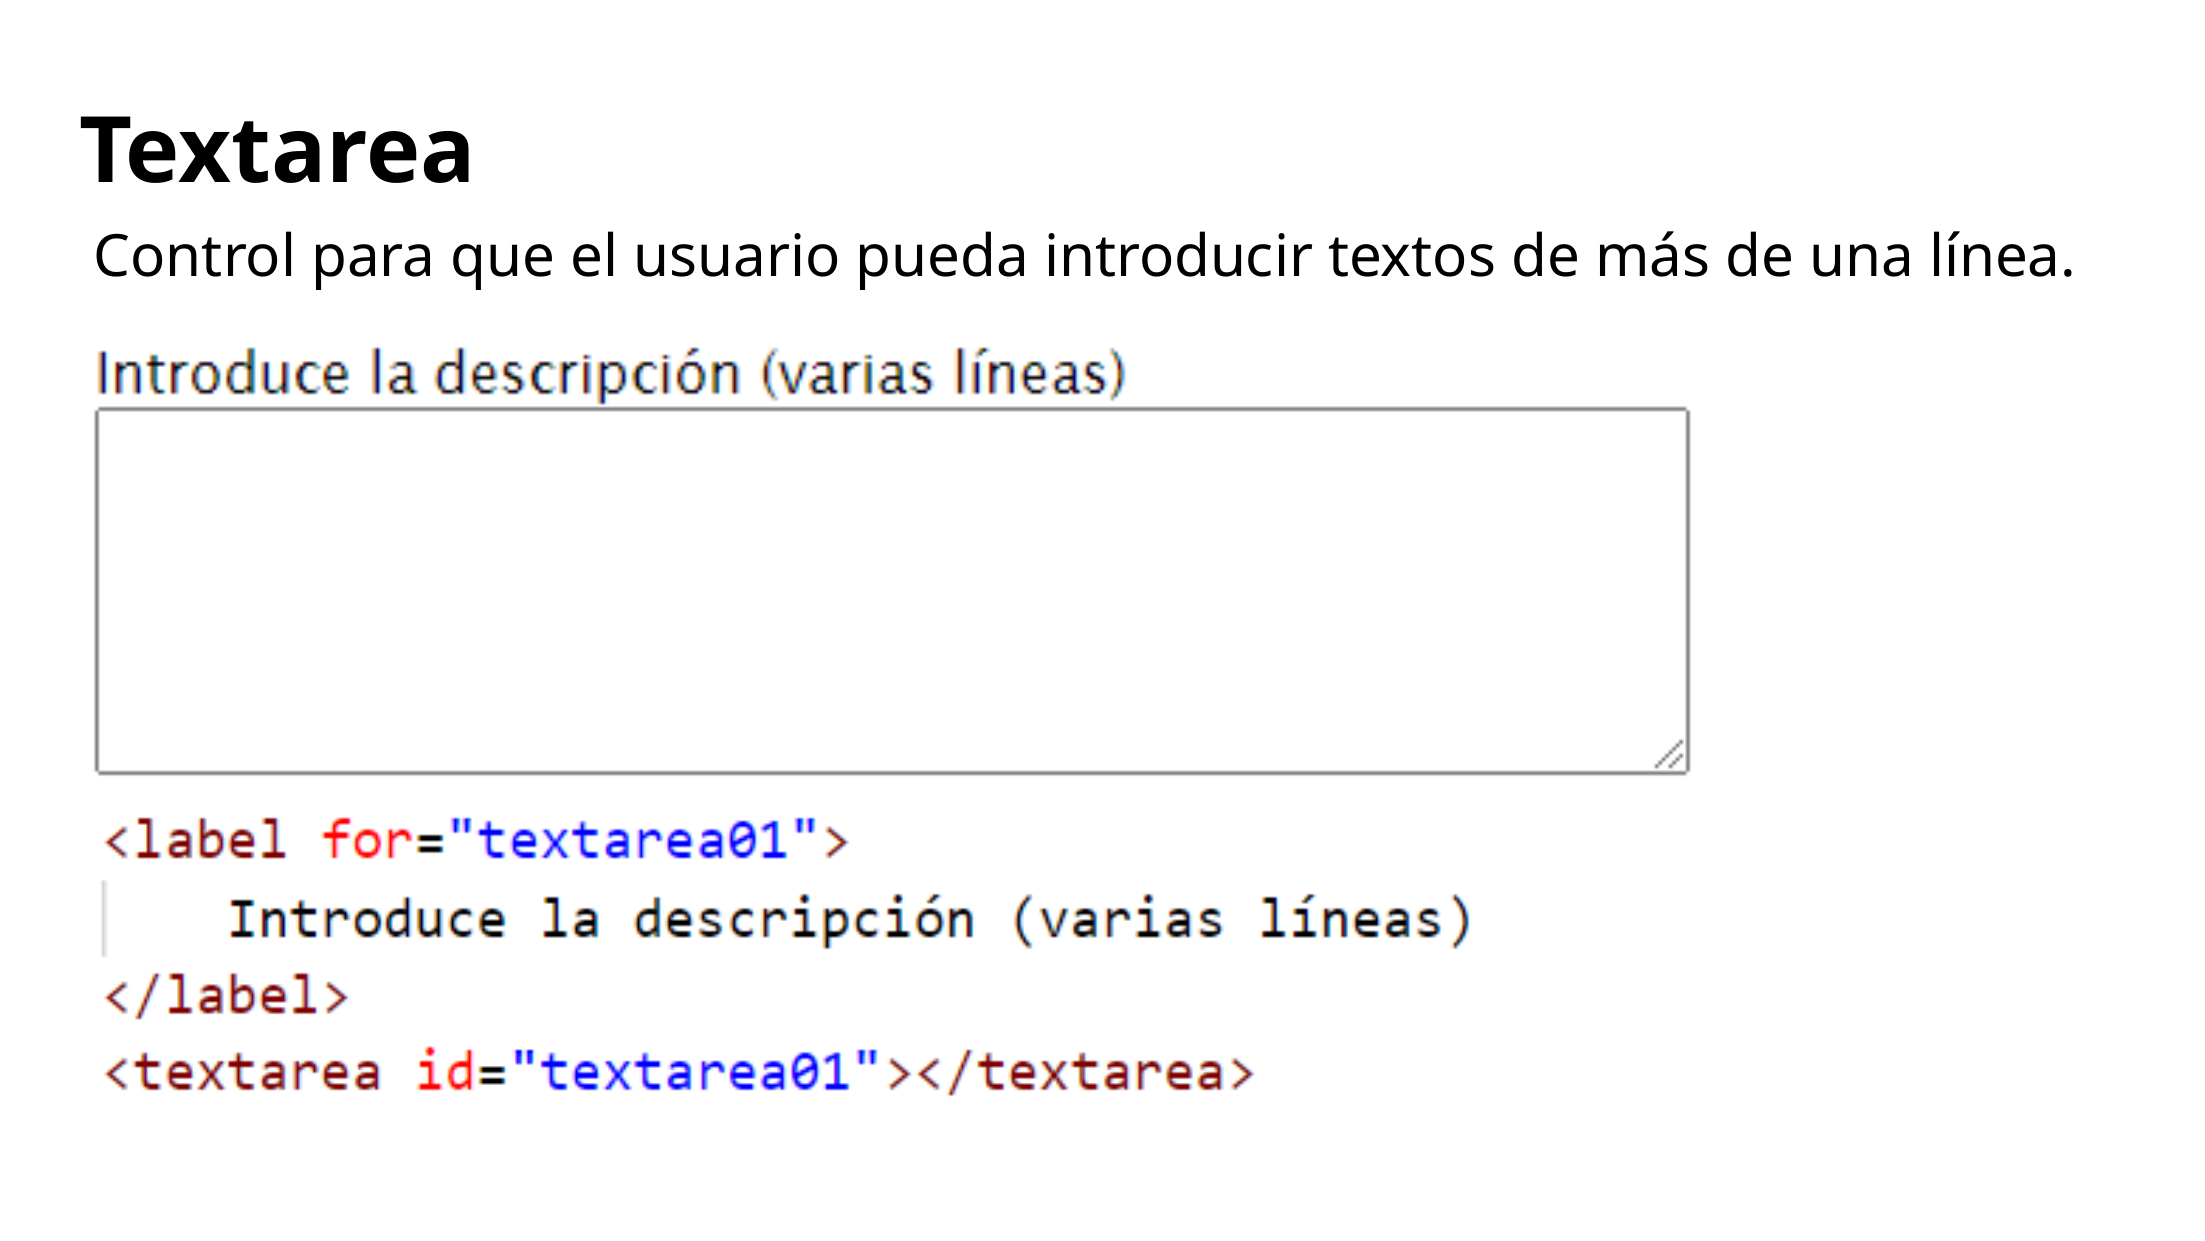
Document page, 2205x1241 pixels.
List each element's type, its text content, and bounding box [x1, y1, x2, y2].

text_box Control para que el usuario pueda introducir textos de más de una línea. [79, 210, 2126, 391]
picture [78, 300, 1788, 1130]
title Textarea [79, 41, 2136, 264]
